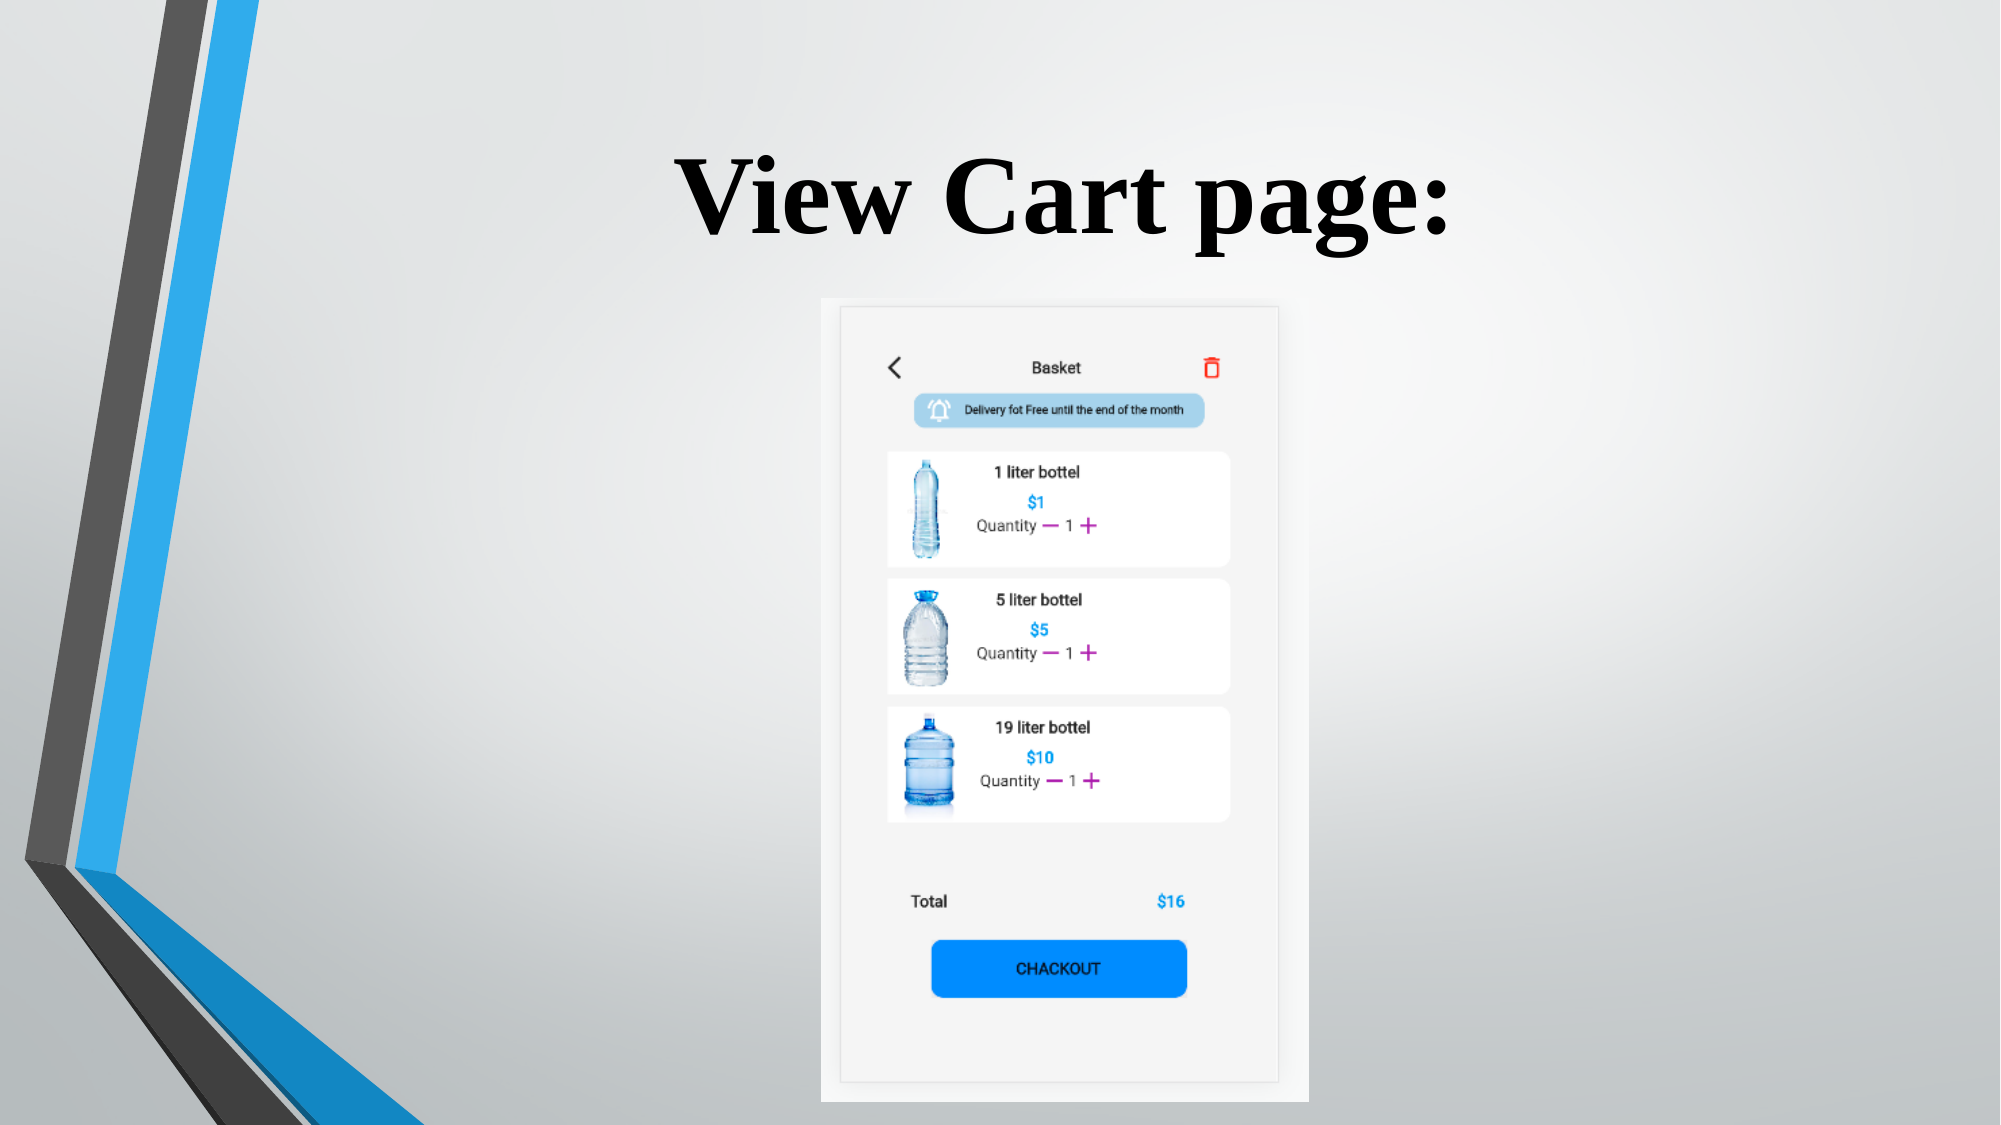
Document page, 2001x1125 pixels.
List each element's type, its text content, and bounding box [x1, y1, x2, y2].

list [821, 297, 1309, 1103]
title View Cart page: [243, 112, 1887, 400]
